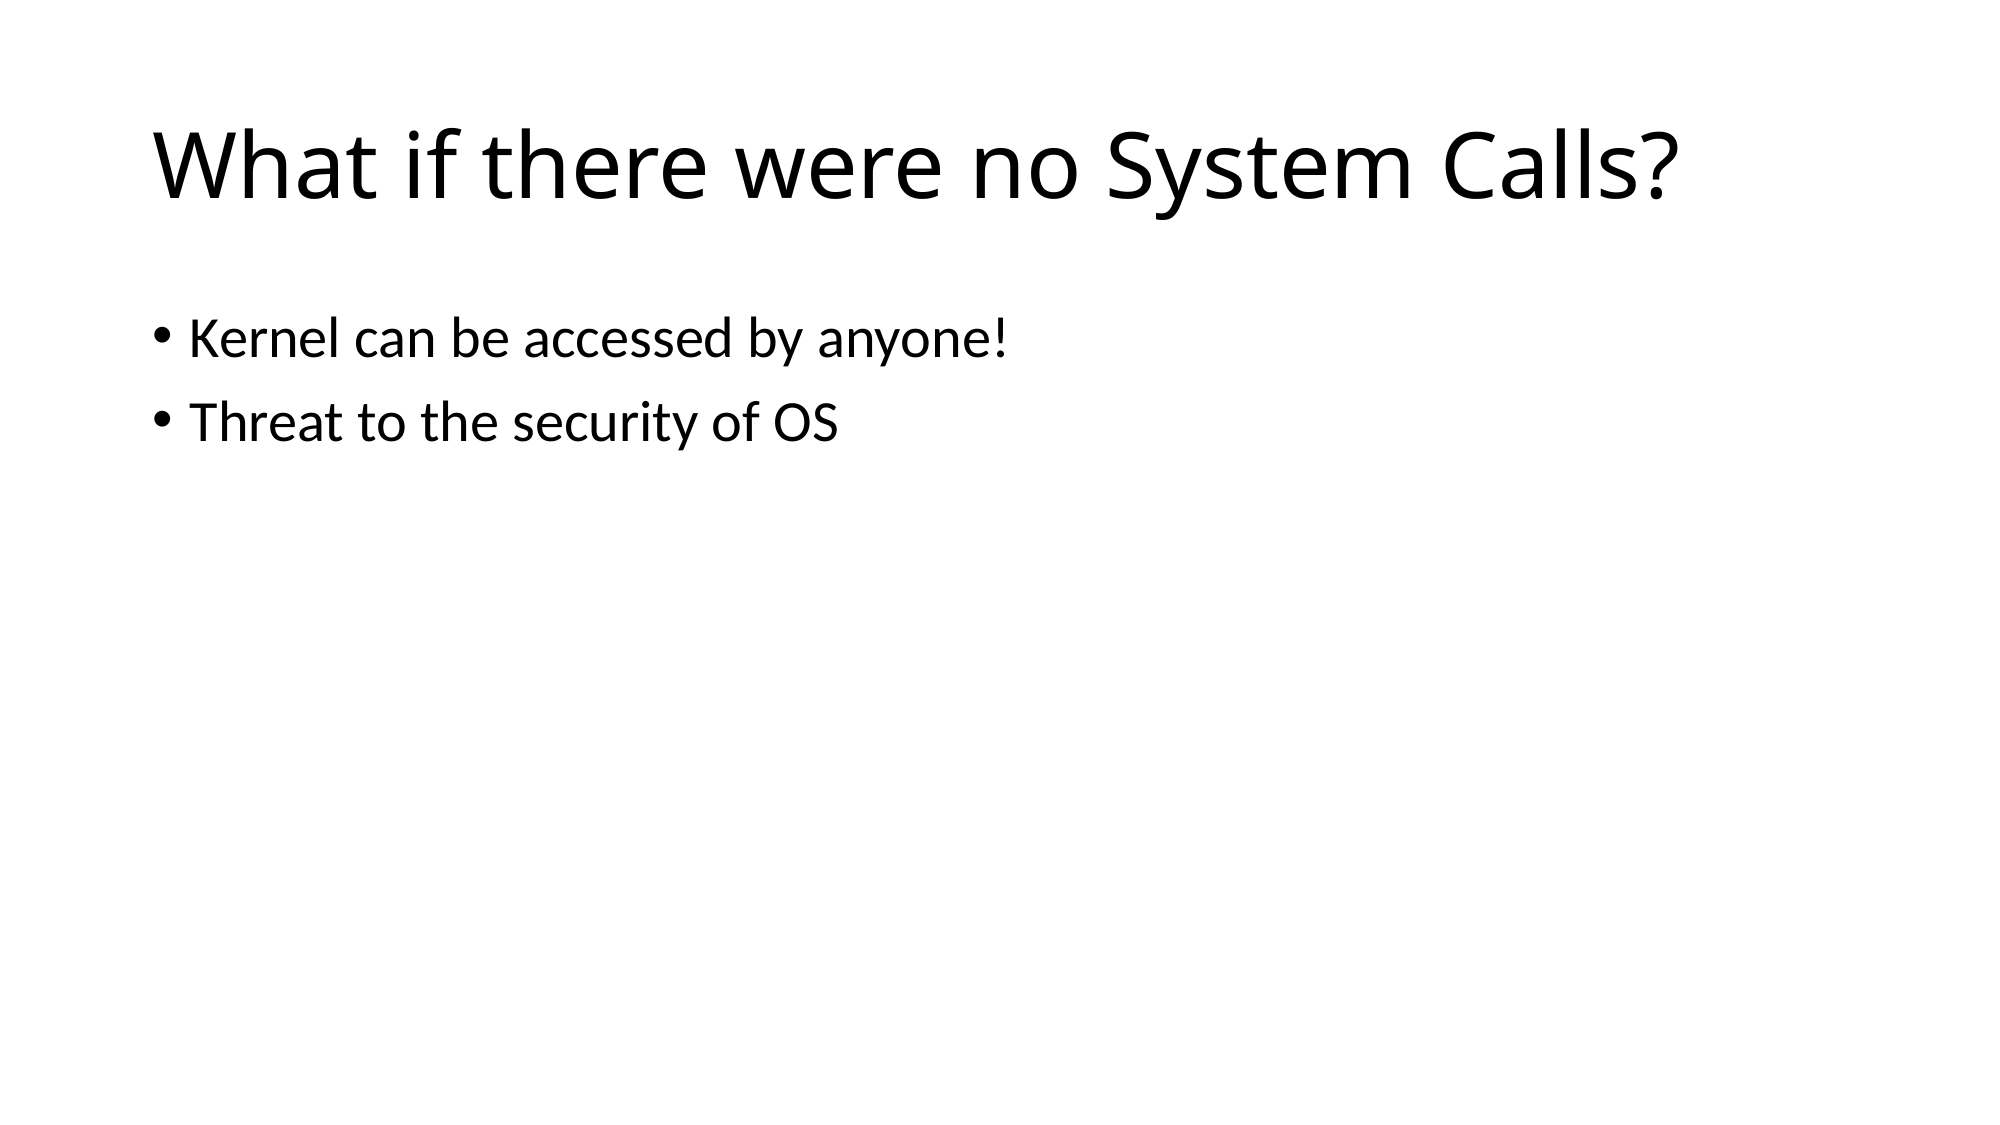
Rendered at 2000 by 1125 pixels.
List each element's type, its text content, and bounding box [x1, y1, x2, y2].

list Kernel can be accessed by anyone! Threat to the security of OS [137, 299, 1862, 1014]
title What if there were no System Calls? [137, 59, 1862, 278]
